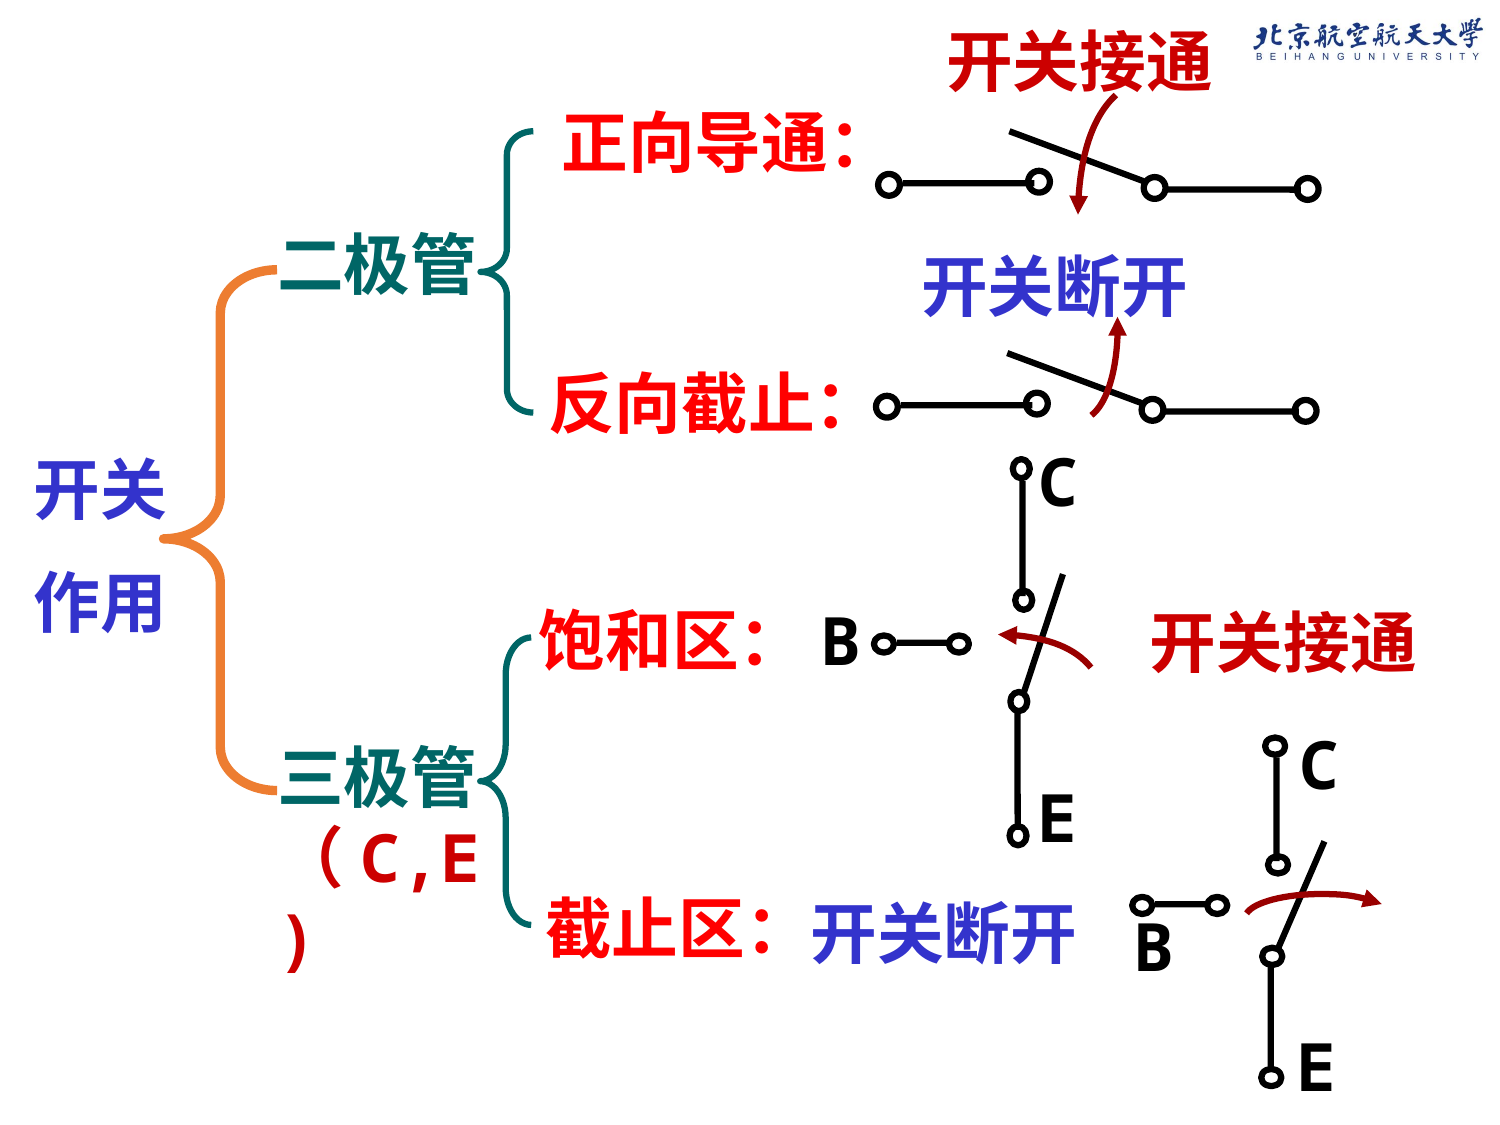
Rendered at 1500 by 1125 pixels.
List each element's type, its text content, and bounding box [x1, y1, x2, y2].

text_box 二极管 [262, 215, 506, 311]
text_box 开关接通 [1150, 593, 1476, 689]
text_box 开关 作用 [18, 440, 194, 649]
text_box 开关接通 [931, 12, 1266, 94]
text_box [163, 269, 278, 790]
text_box [480, 639, 532, 925]
text_box 正向导通： [515, 93, 1035, 189]
text_box [480, 137, 534, 413]
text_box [1118, 715, 1384, 1113]
text_box 开关断开 [795, 884, 1118, 979]
text_box 反向截止： [533, 354, 917, 449]
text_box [878, 94, 1319, 215]
text_box 截止区： [530, 879, 921, 974]
text_box 三极管（C,E) [262, 728, 525, 983]
text_box 开关断开 [906, 237, 1269, 316]
picture [1266, 15, 1486, 63]
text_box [805, 432, 1150, 865]
text_box 饱和区： [523, 591, 805, 687]
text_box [875, 316, 1317, 422]
